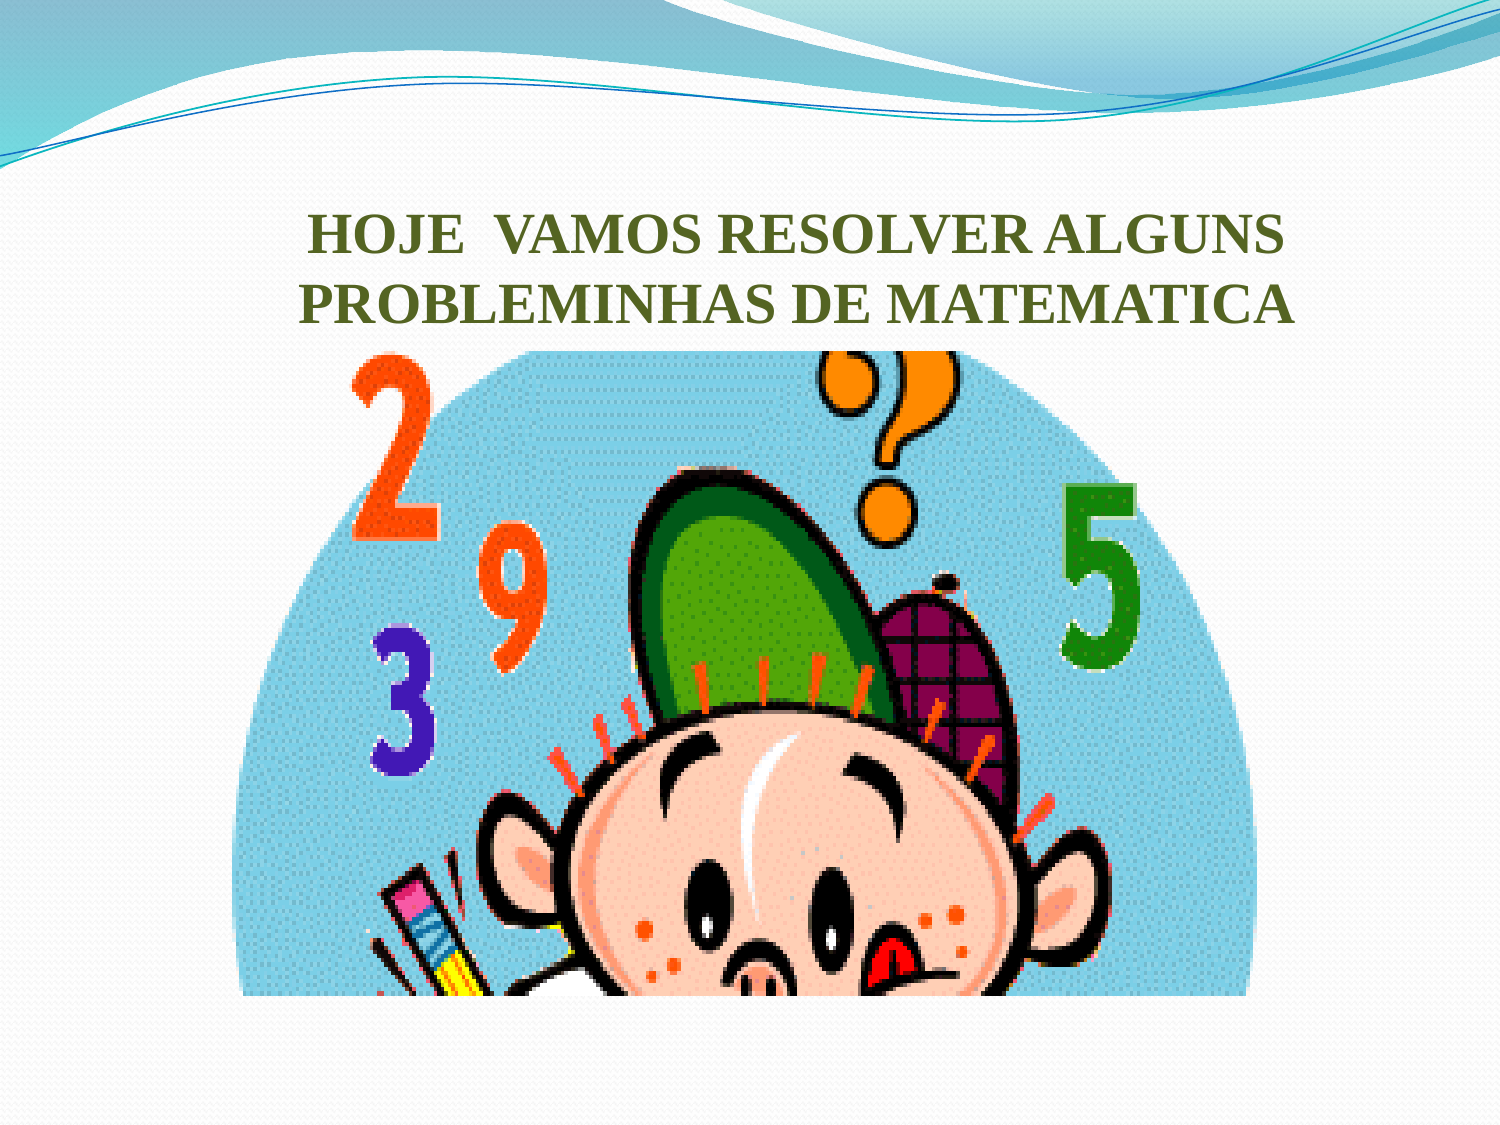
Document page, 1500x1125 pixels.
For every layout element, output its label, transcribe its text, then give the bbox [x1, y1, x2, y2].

picture [222, 351, 1275, 997]
text_box HOJE VAMOS RESOLVER ALGUNS PROBLEMINHAS DE MATEMATICA [128, 187, 1465, 343]
